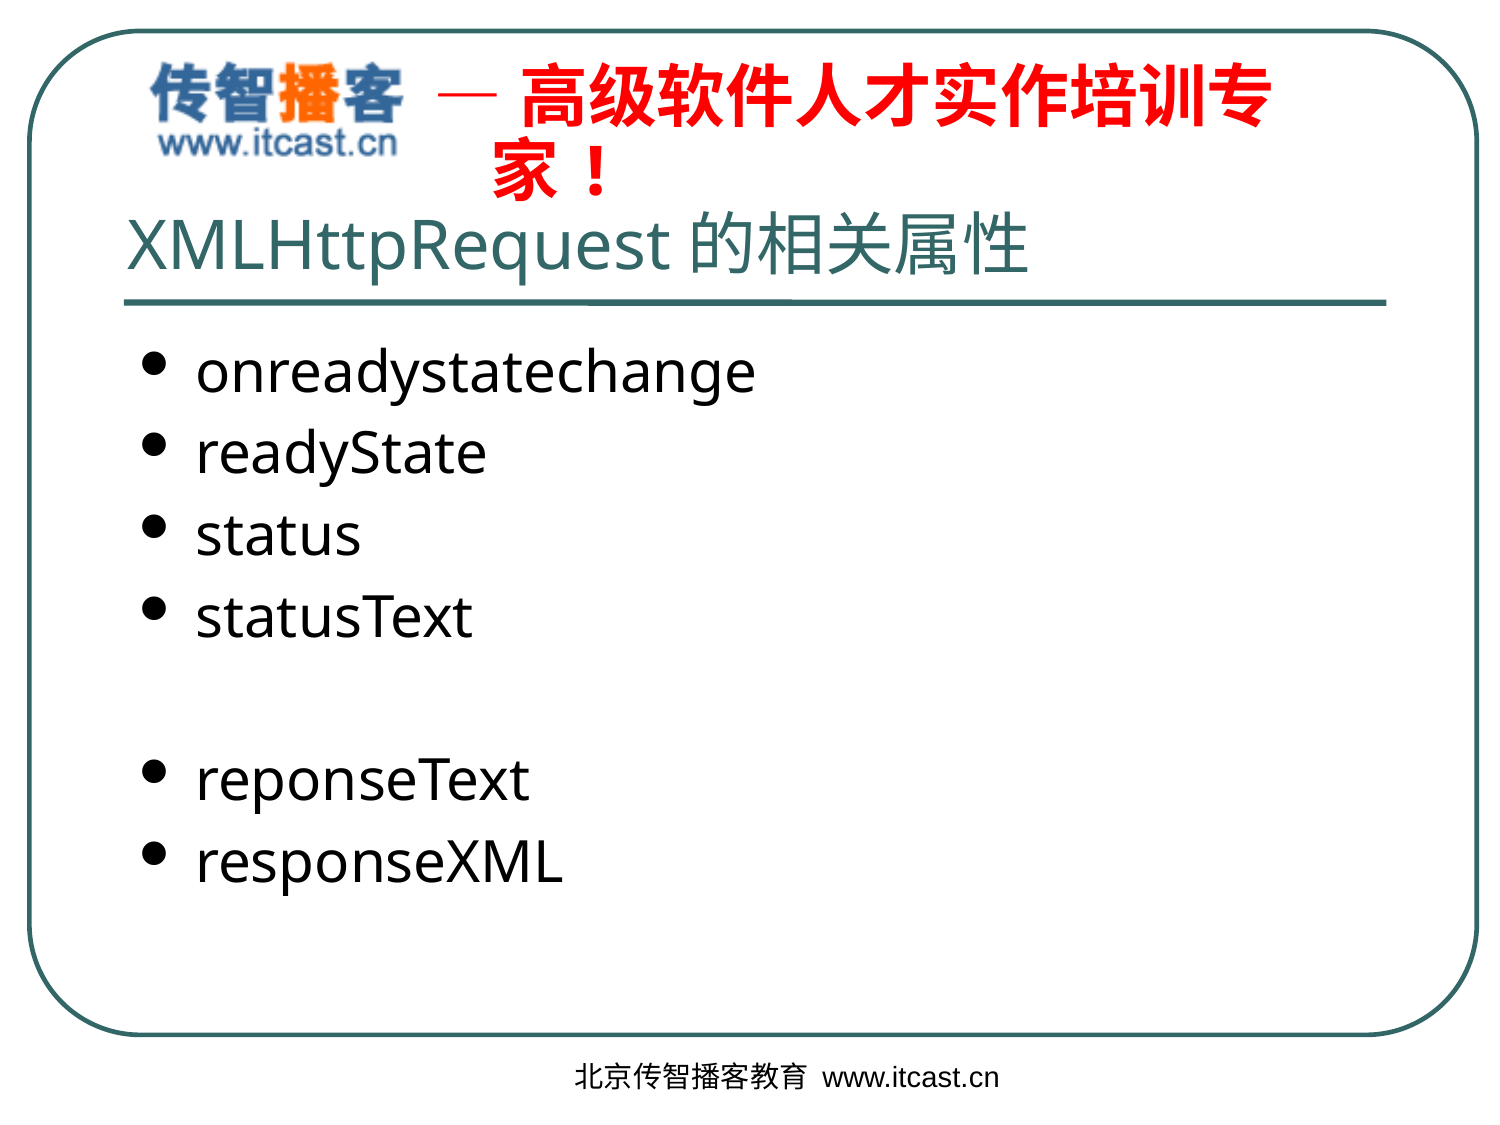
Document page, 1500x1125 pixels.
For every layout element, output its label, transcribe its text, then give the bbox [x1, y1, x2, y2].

list onreadystatechange readyState status statusText reponseText responseXML [123, 326, 1387, 999]
footer 北京传智播客教育 www.itcast.cn [549, 1050, 1026, 1125]
title XMLHttpRequest的相关属性 [112, 54, 1375, 291]
